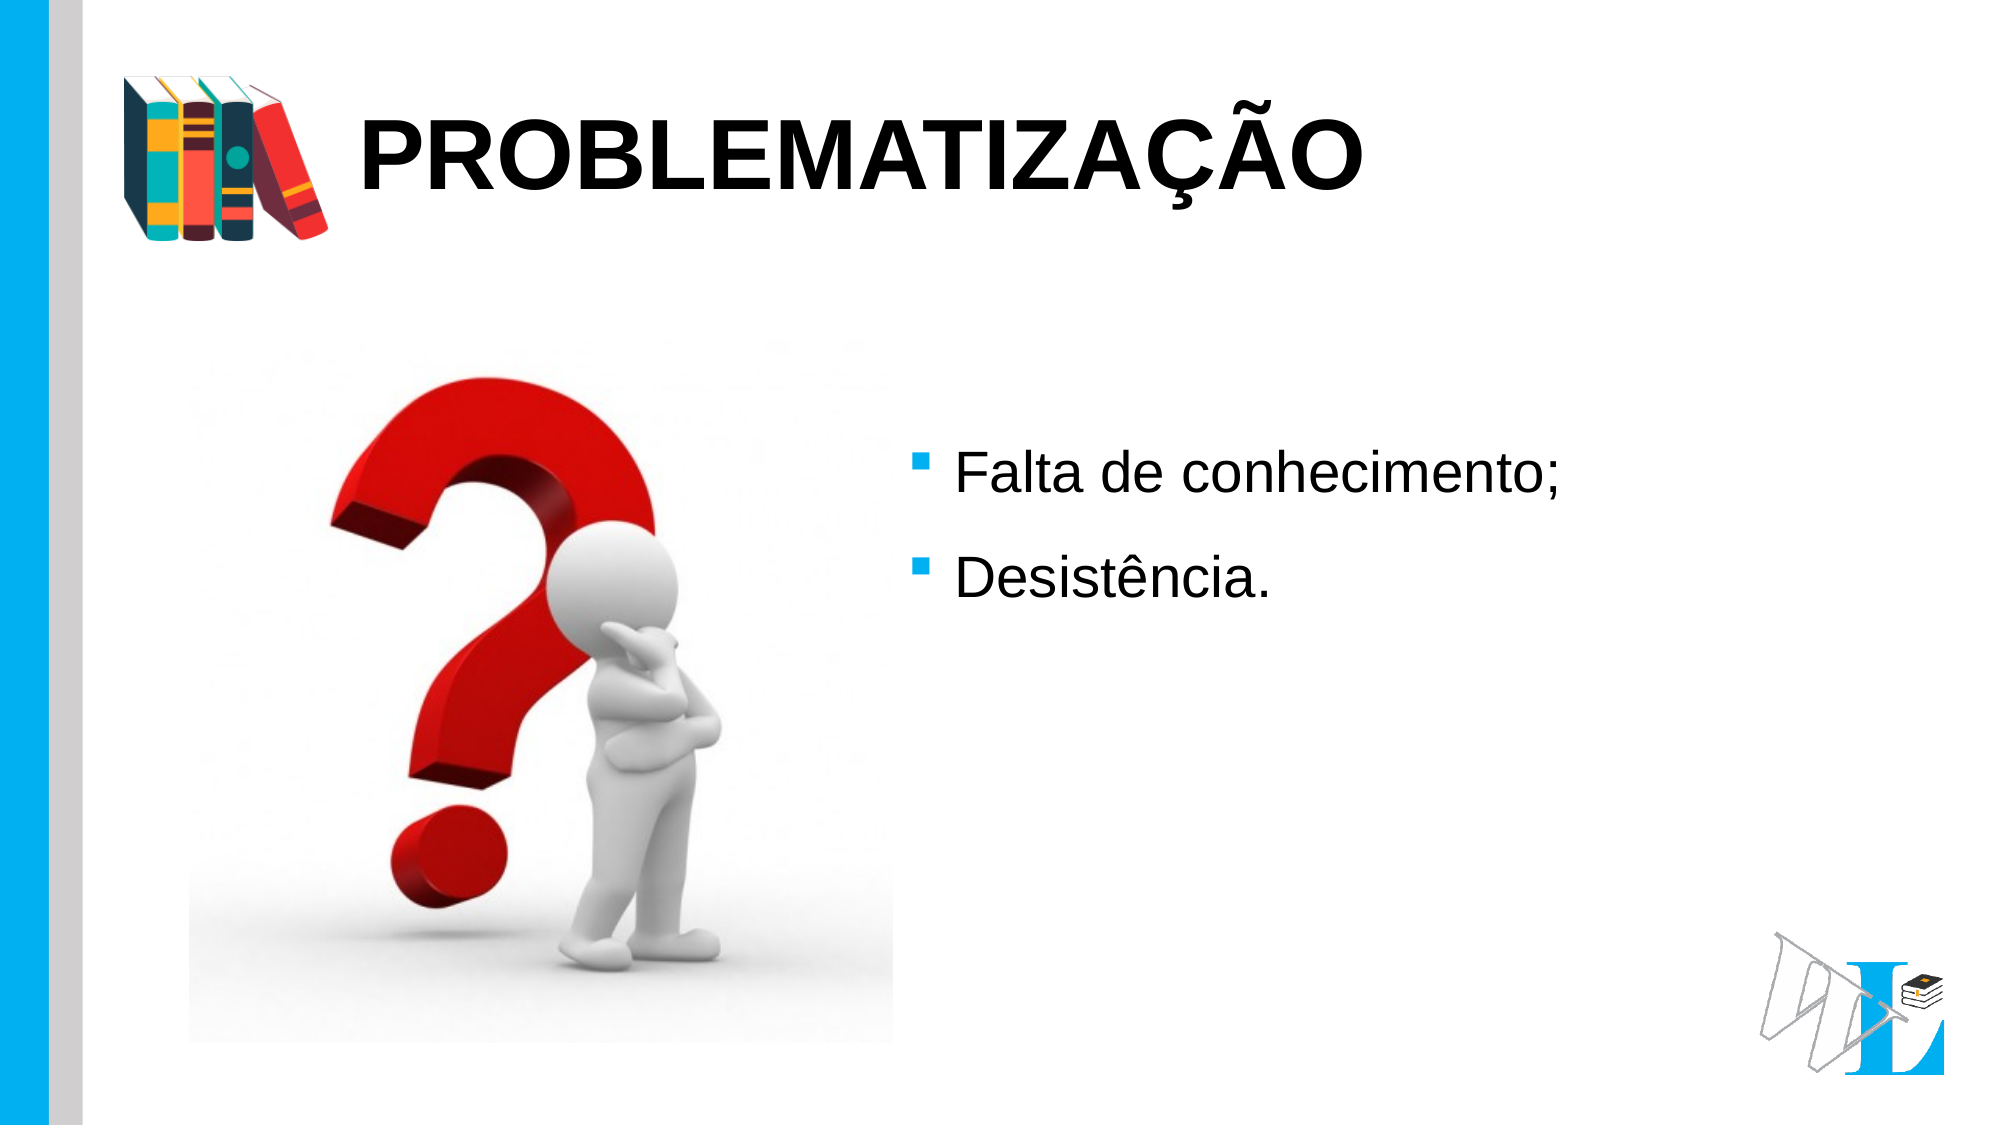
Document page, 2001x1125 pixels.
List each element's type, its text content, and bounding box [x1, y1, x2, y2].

text_box Falta de conhecimento; Desistência. [893, 391, 2000, 617]
text_box [0, 0, 48, 1125]
picture [99, 60, 344, 259]
picture [1759, 931, 1956, 1081]
picture [189, 339, 893, 1043]
text_box PROBLEMATIZAÇÃO [344, 81, 1657, 217]
text_box [48, 0, 84, 1125]
